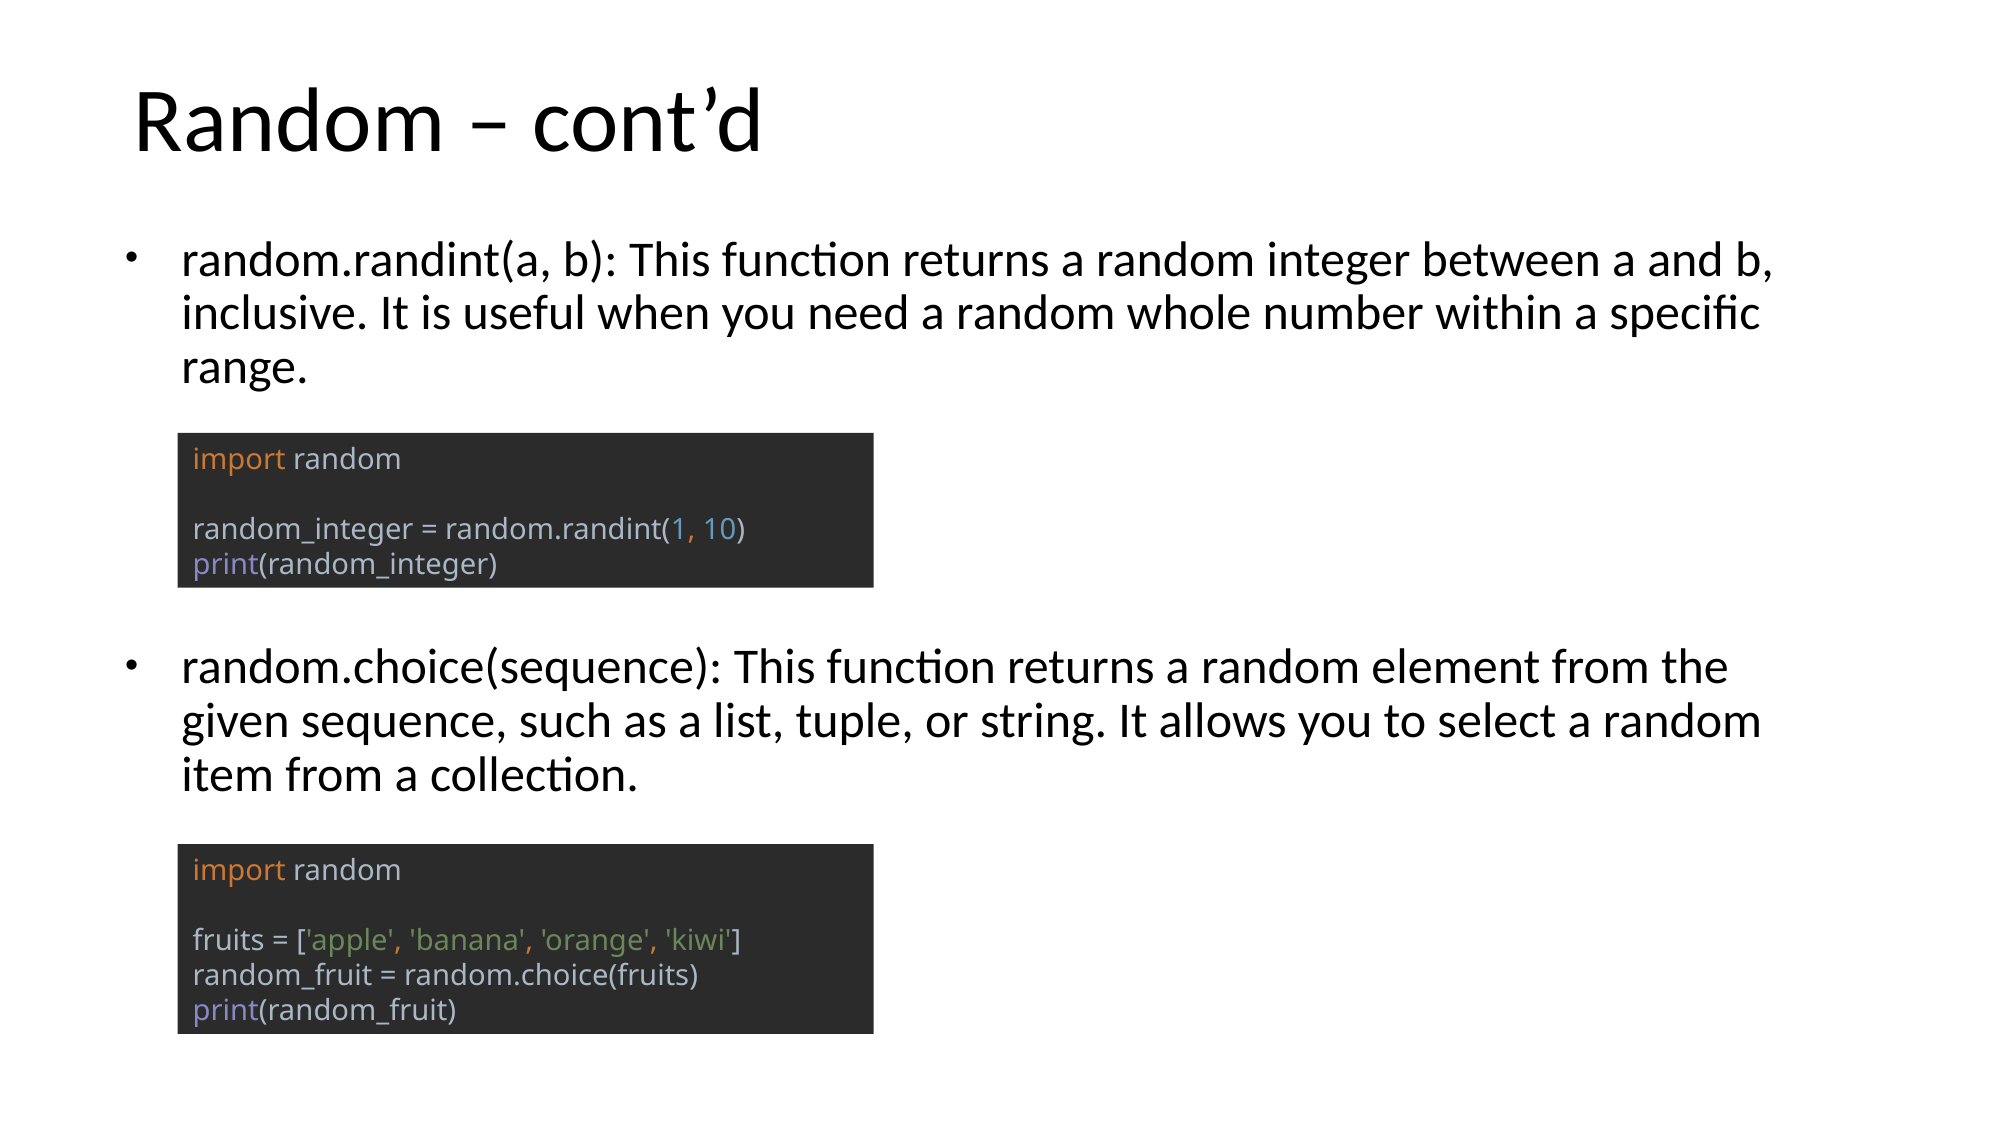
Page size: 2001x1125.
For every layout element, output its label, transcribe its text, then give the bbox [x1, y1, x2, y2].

list random.randint(a, b): This function returns a random integer between a and b, inclusive. It is useful when you need a random whole number within a specific range. random.choice(sequence): This function returns a random element from the given sequence, such as a list, tuple, or string. It allows you to select a random item from a collection. [110, 225, 1843, 992]
title Random – cont’d [133, 86, 1867, 180]
text_box import random fruits = ['apple', 'banana', 'orange', 'kiwi'] random_fruit = random.choice(fruits) print(random_fruit) [177, 844, 874, 1034]
text_box import random random_integer = random.randint(1, 10) print(random_integer) [177, 432, 874, 588]
